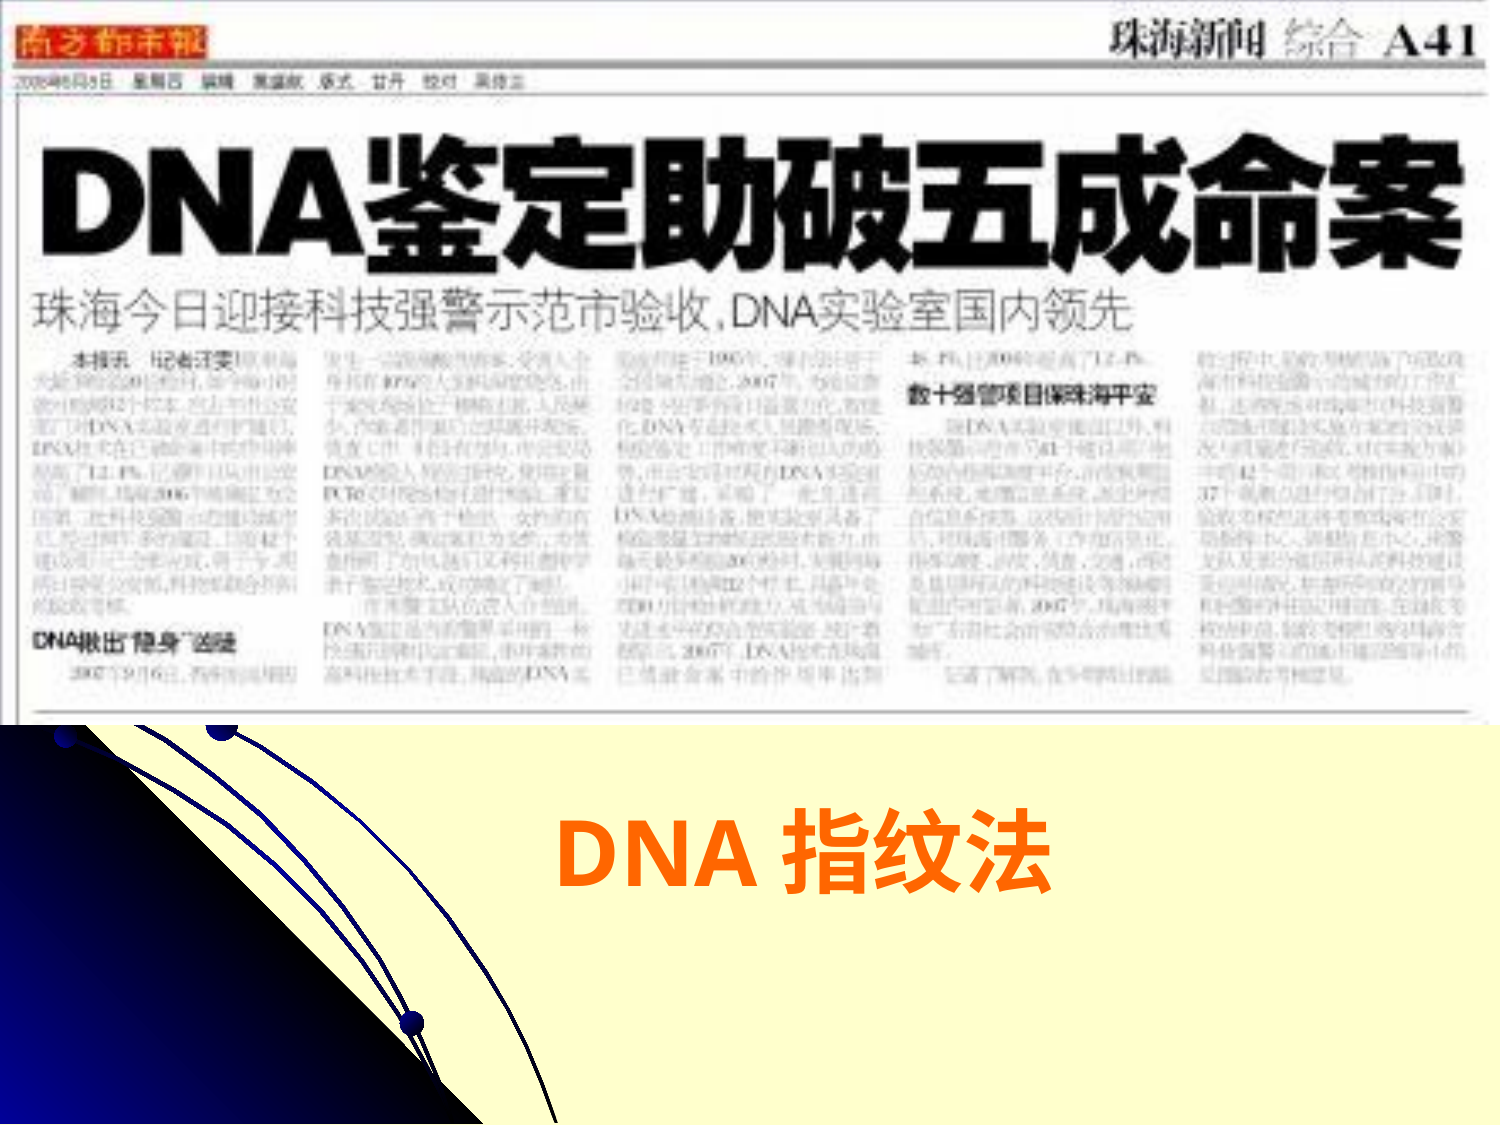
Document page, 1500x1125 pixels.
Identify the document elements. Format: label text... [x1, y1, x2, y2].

text_box DNA指纹法 [537, 786, 1117, 912]
picture [0, 0, 1500, 725]
